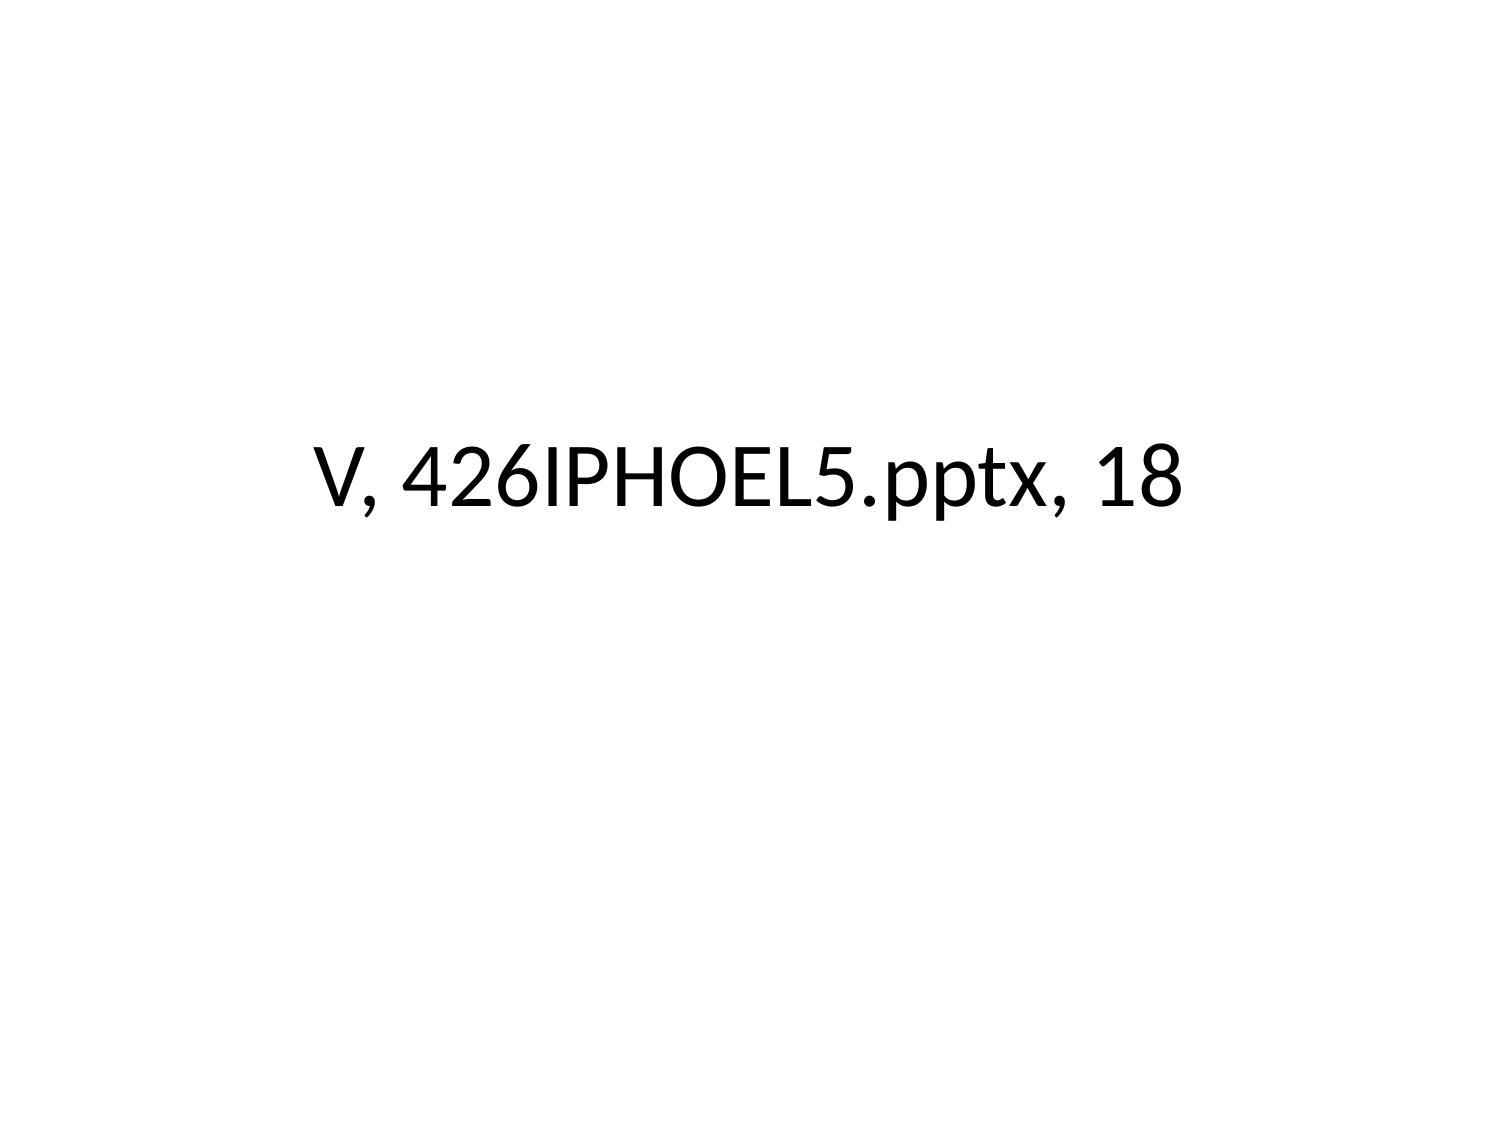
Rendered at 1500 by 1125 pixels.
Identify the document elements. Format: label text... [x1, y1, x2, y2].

title V, 426IPHOEL5.pptx, 18 [112, 349, 1388, 591]
